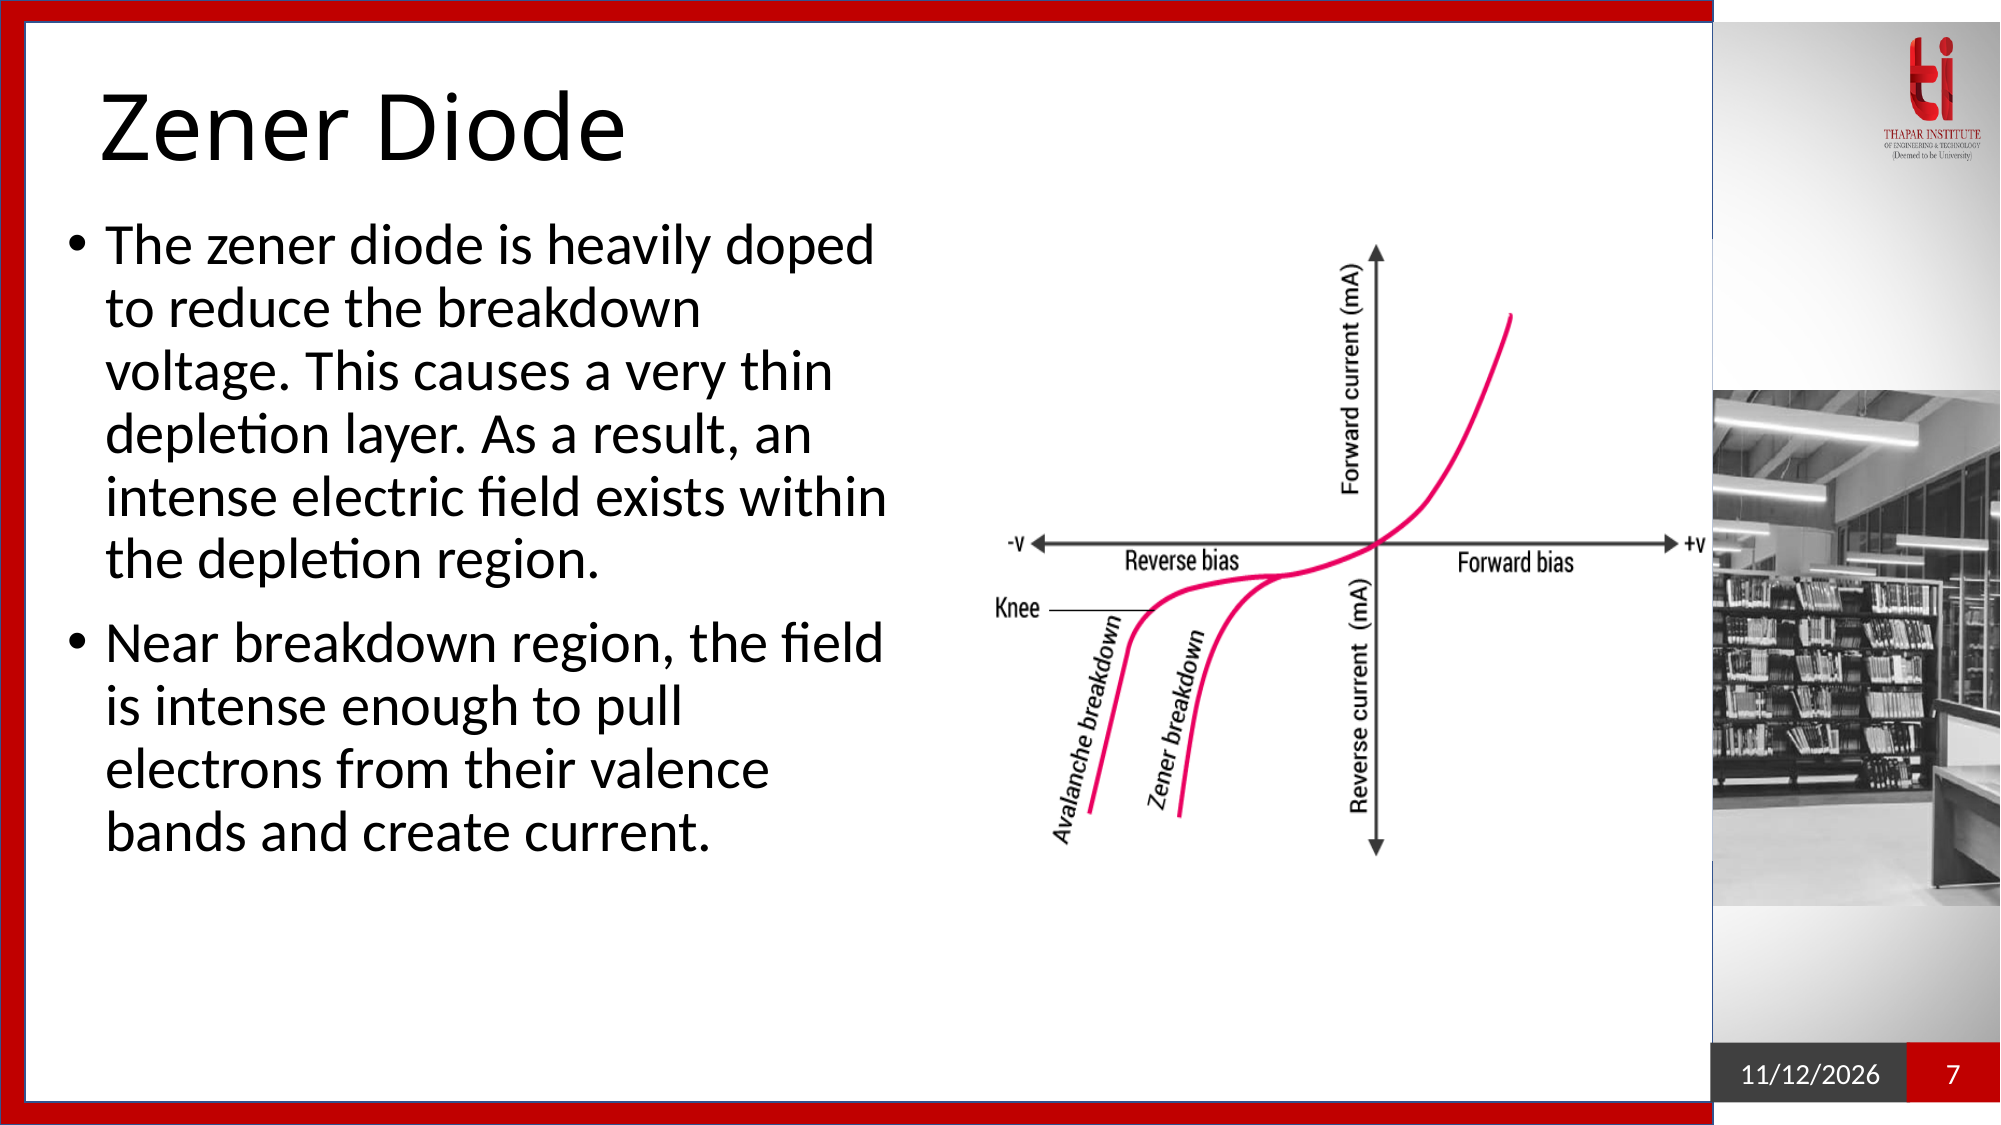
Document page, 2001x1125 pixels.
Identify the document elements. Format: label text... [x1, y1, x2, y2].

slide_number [1710, 1042, 1906, 1103]
slide_number 7 [1906, 1042, 2000, 1103]
list The zener diode is heavily doped to reduce the breakdown voltage. This causes a very thin depletion layer. As a result, an intense electric field exists within the depletion region. Near breakdown region, the field is intense enough to pull electrons from their valence bands and create current. [52, 207, 914, 1030]
picture [980, 22, 2000, 1042]
title Zener Diode [84, 21, 1810, 240]
